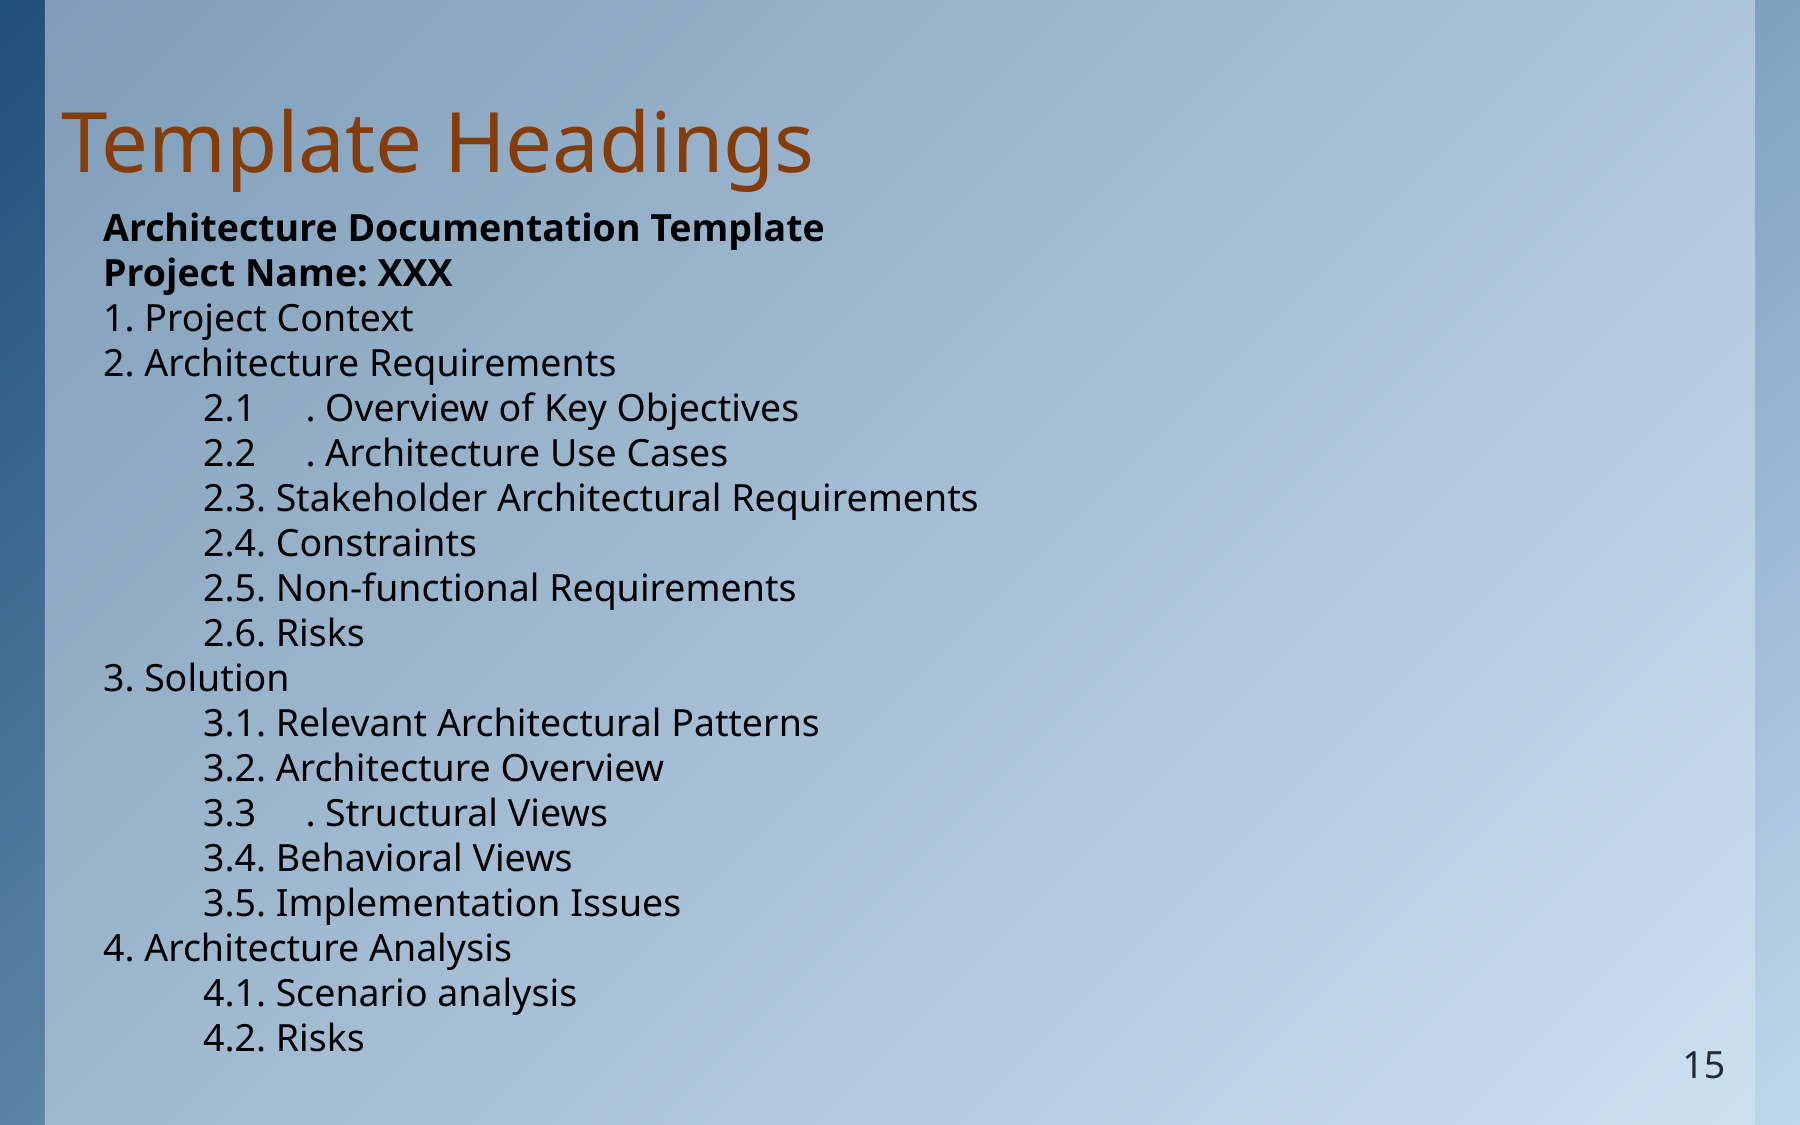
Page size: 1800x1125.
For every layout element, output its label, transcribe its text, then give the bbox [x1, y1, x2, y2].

slide_number 15 [1581, 1066, 1746, 1103]
text_box Architecture Documentation Template Project Name: XXX 1. Project Context 2. Architecture Requirements 2.1 . Overview of Key Objectives 2.2 . Architecture Use Cases 2.3. Stakeholder Architectural Requirements 2.4. Constraints 2.5. Non-functional Requirements 2.6. Risks 3. Solution 3.1. Relevant Architectural Patterns 3.2. Architecture Overview 3.3 . Structural Views 3.4. Behavioral Views 3.5. Implementation Issues 4. Architecture Analysis 4.1. Scenario analysis 4.2. Risks [40, 196, 1746, 1066]
title Template Headings [40, 12, 1746, 196]
